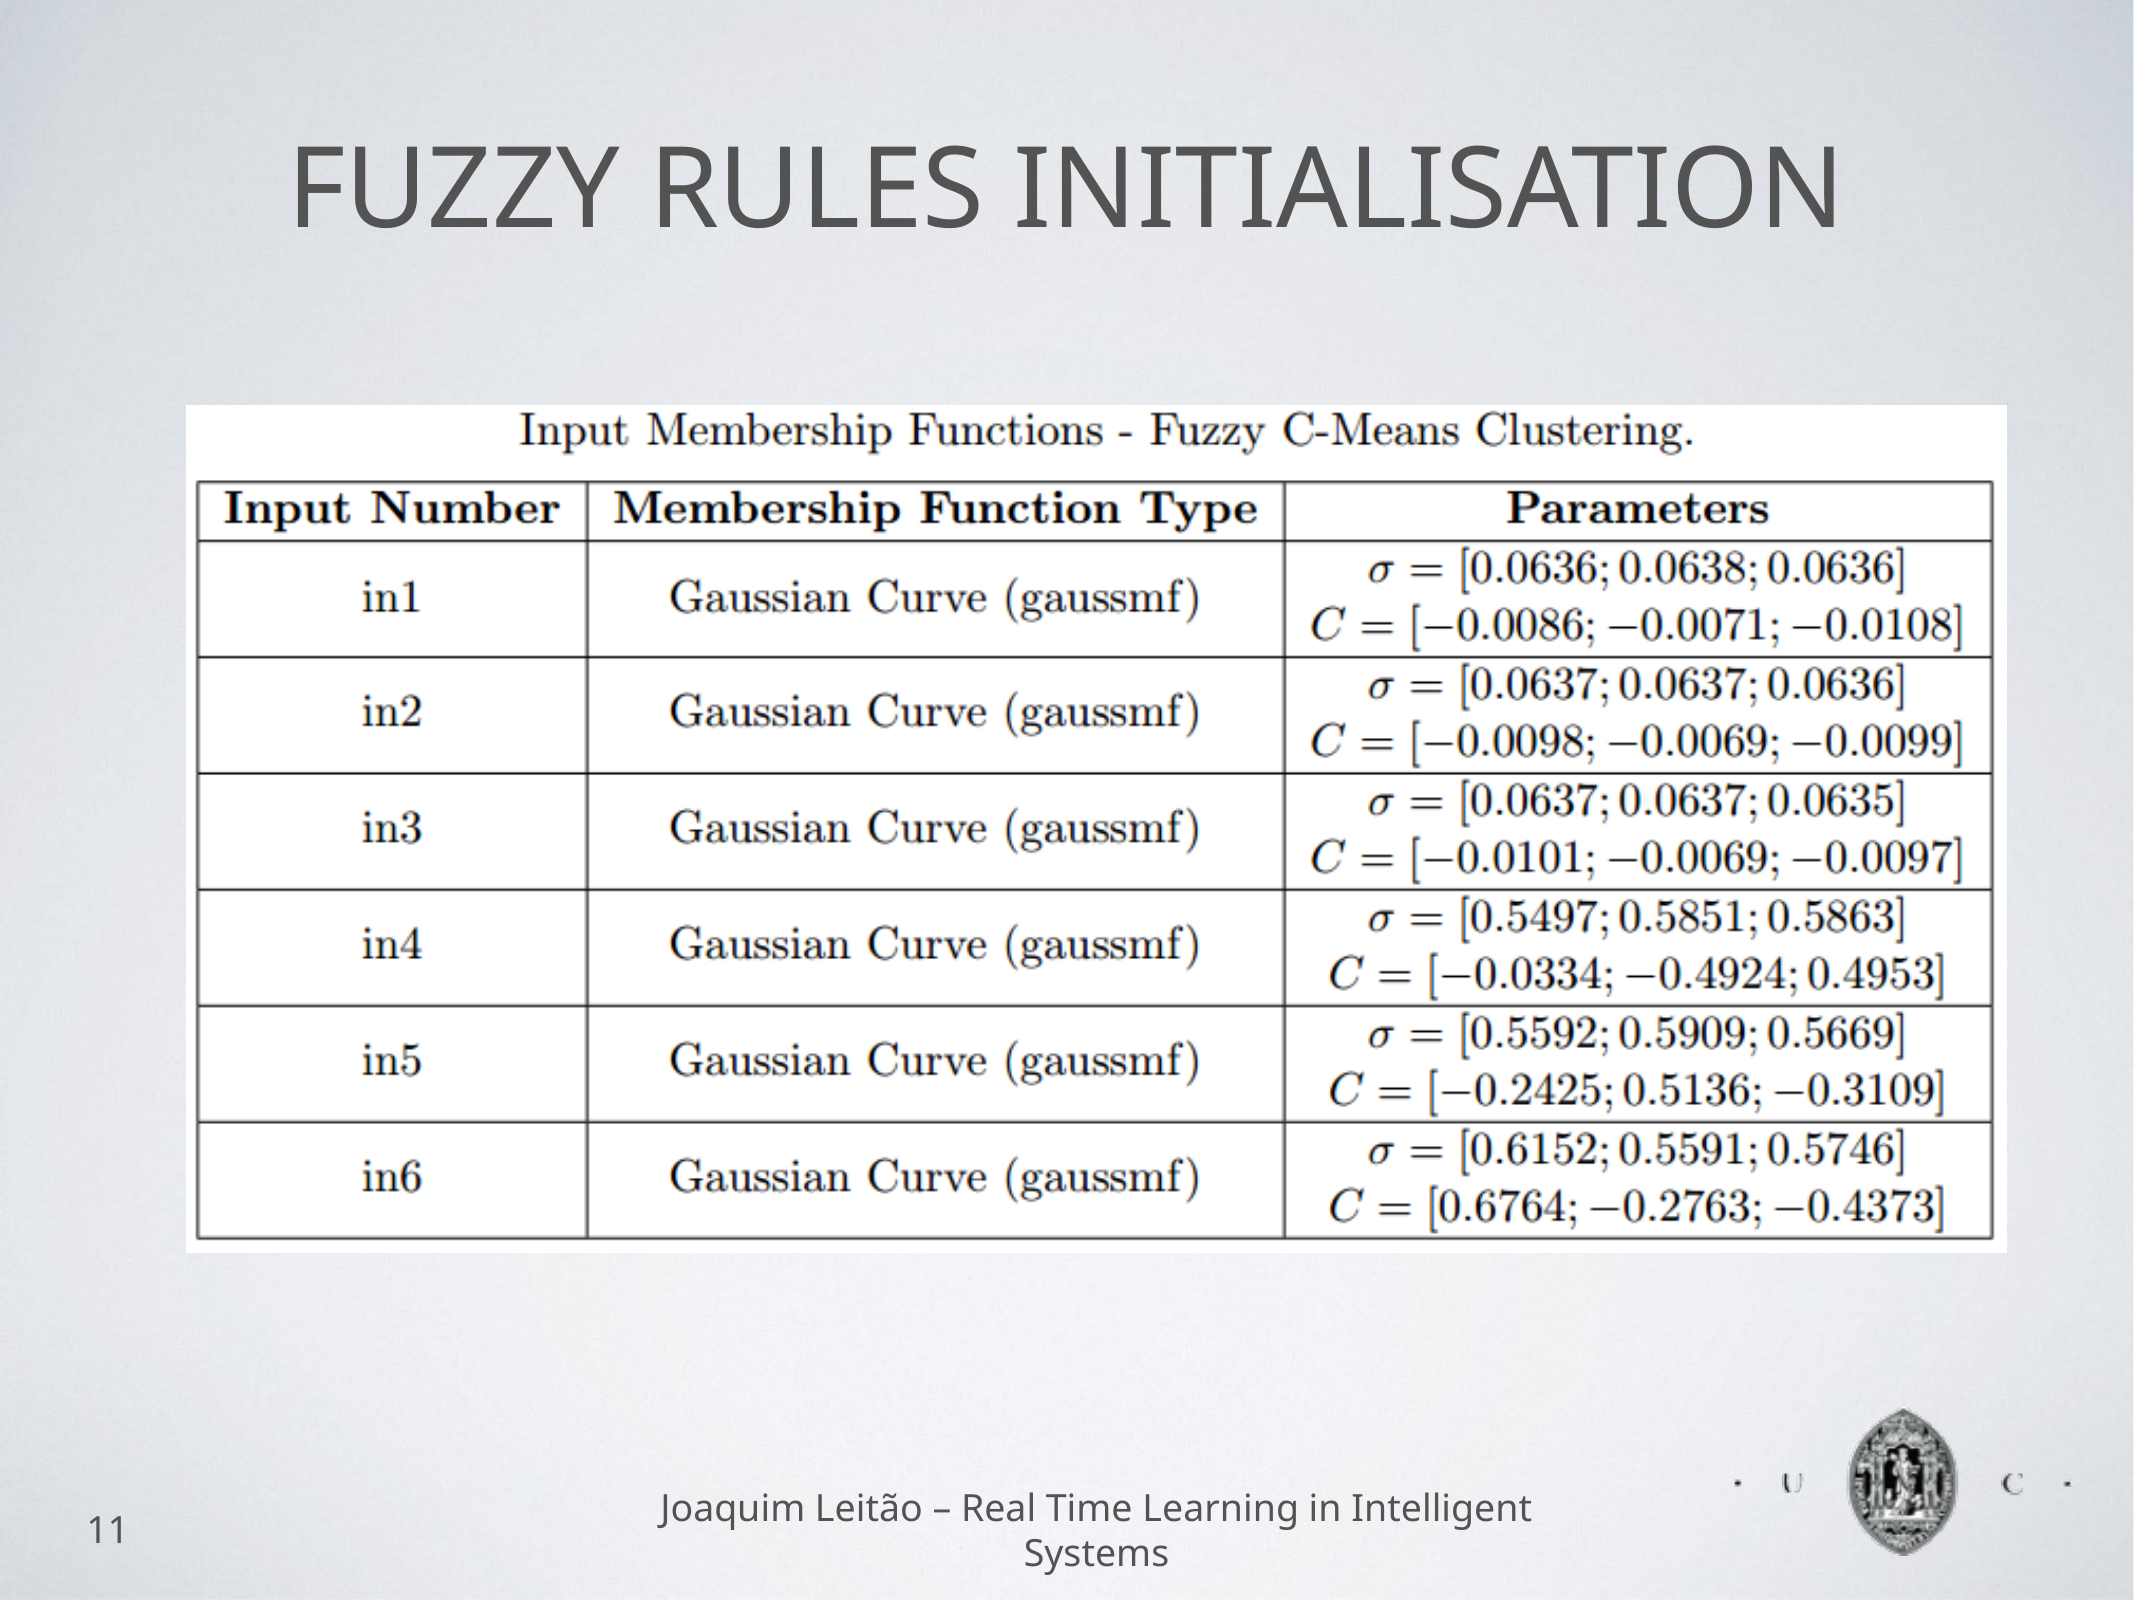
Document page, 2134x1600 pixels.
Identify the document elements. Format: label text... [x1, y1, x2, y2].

text_box 11 [58, 1497, 157, 1561]
text_box Joaquim Leitão – Real Time Learning in Intelligent Systems [635, 1497, 1558, 1561]
title FUZZY RULES INITIALISATION [58, 24, 2075, 341]
picture [0, 0, 2134, 1600]
